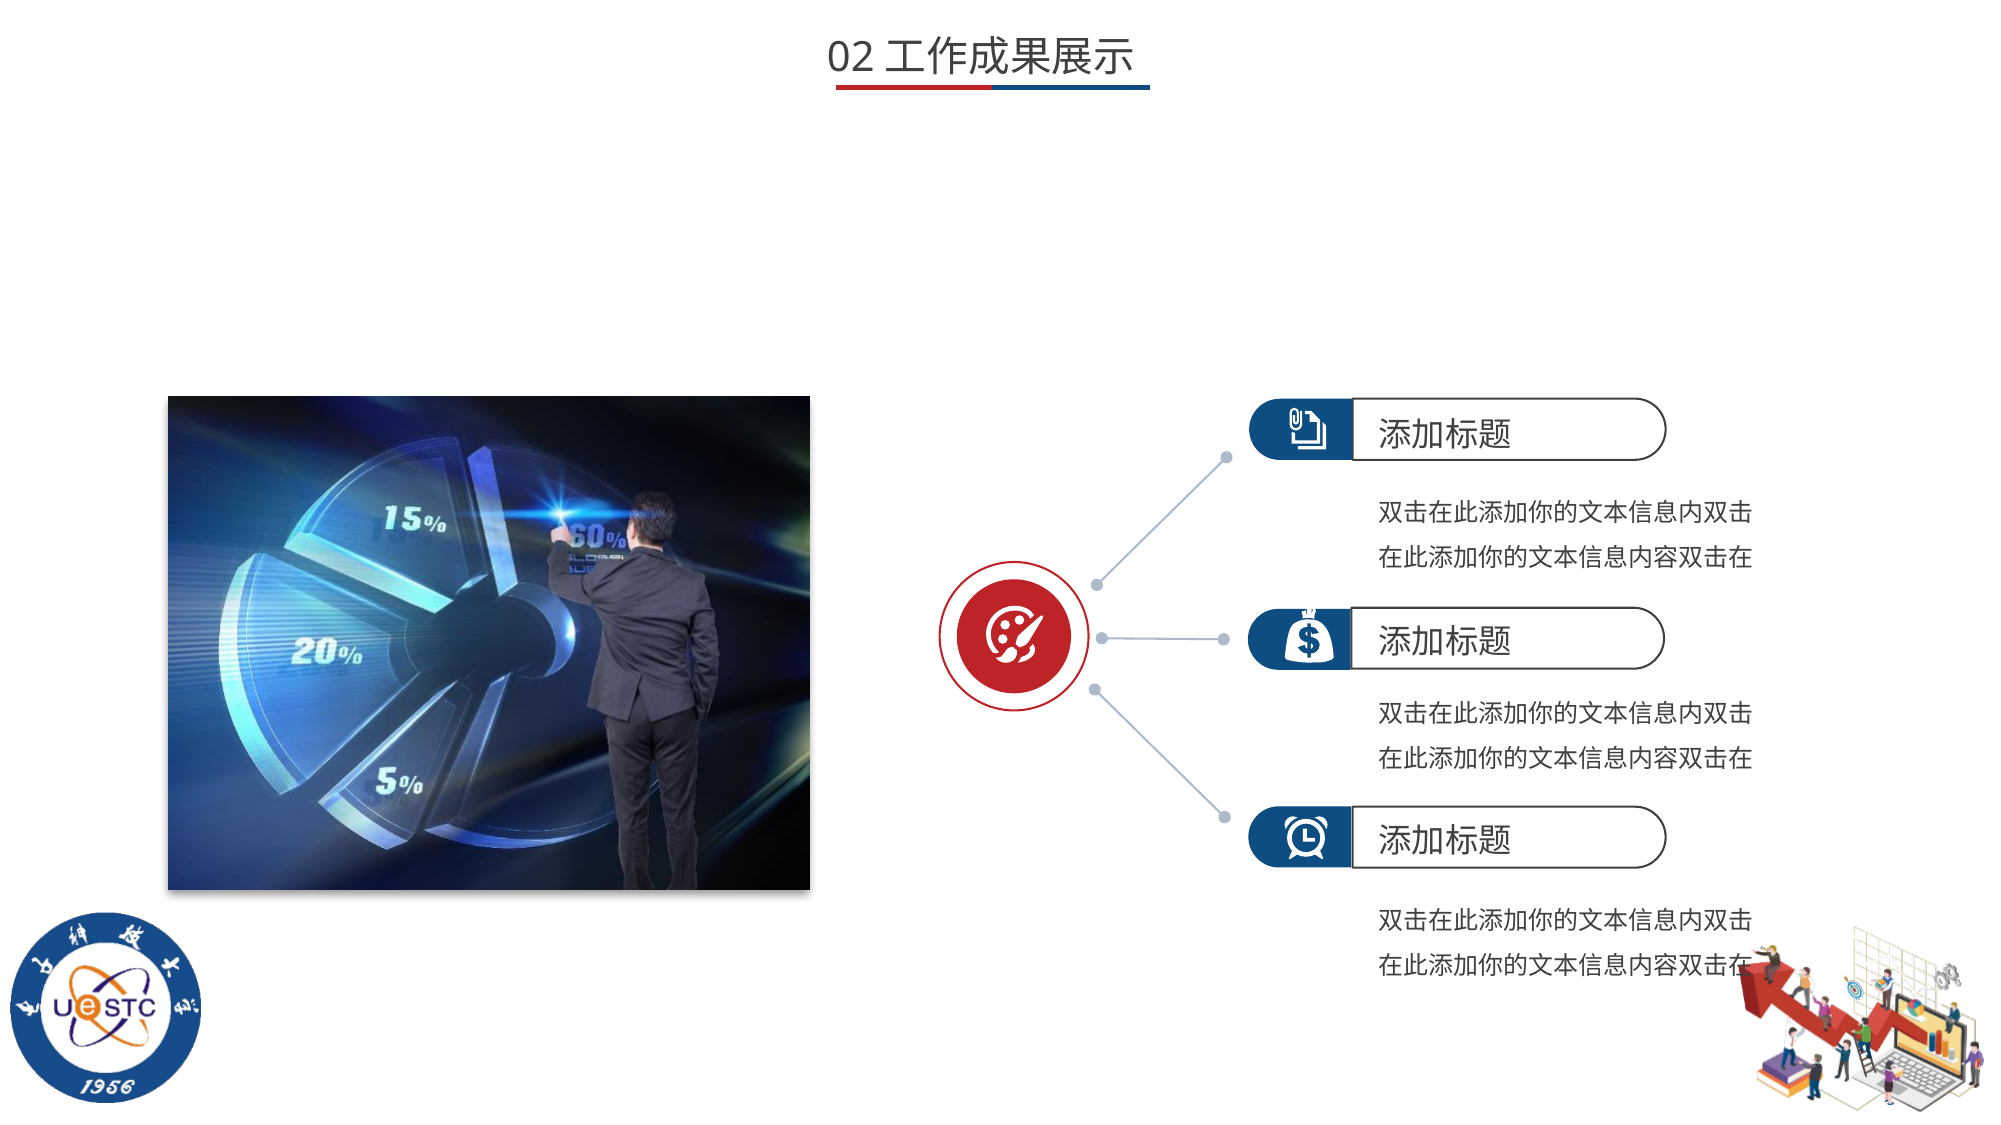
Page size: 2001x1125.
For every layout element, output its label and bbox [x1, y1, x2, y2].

picture [168, 396, 810, 890]
text_box [811, 21, 1173, 88]
picture [1733, 920, 2000, 1125]
text_box [939, 456, 1227, 818]
picture [0, 900, 214, 1114]
text_box [1247, 398, 1762, 976]
